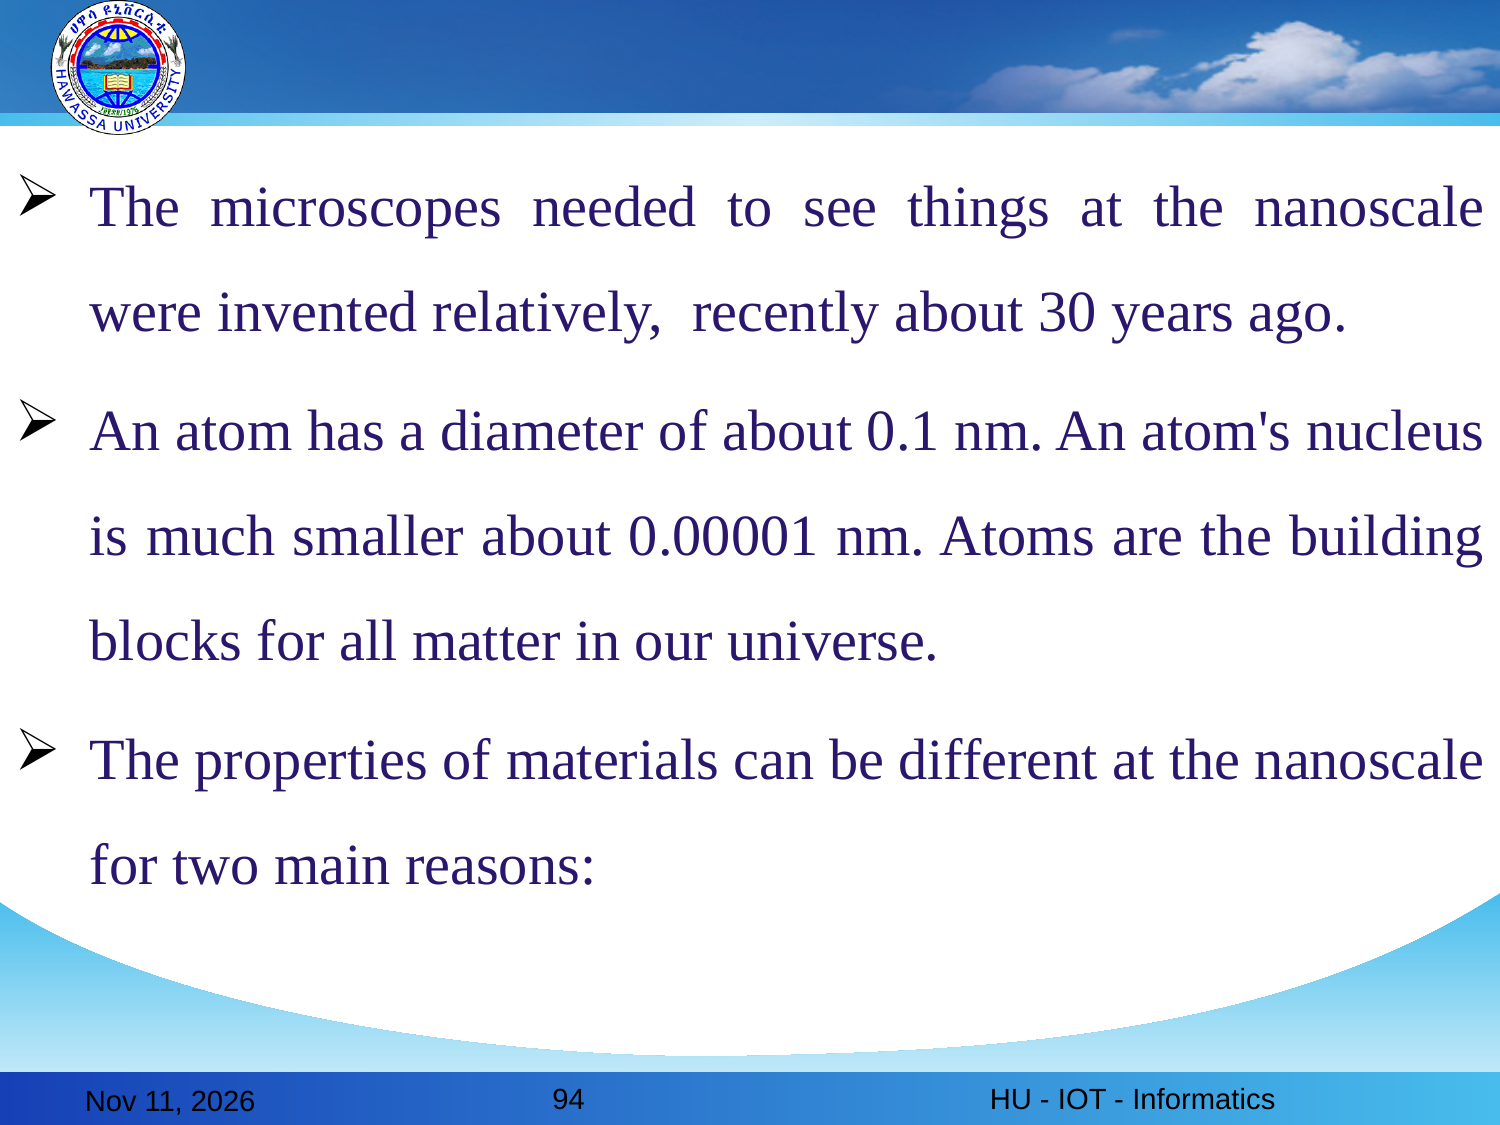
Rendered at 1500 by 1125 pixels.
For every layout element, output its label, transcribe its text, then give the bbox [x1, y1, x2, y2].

slide_number 28-Feb-20 [70, 1074, 420, 1125]
picture [0, 0, 1500, 125]
footer HU - IOT - Informatics [975, 1072, 1500, 1125]
slide_number 94 [537, 1072, 888, 1125]
list The microscopes needed to see things at the nanoscale were invented relatively, recently about 30 years ago. An atom has a diameter of about 0.1 nm. An atom's nucleus is much smaller about 0.00001 nm. Atoms are the building blocks for all matter in our universe. The properties of materials can be different at the nanoscale for two main reasons: [0, 125, 1500, 1063]
